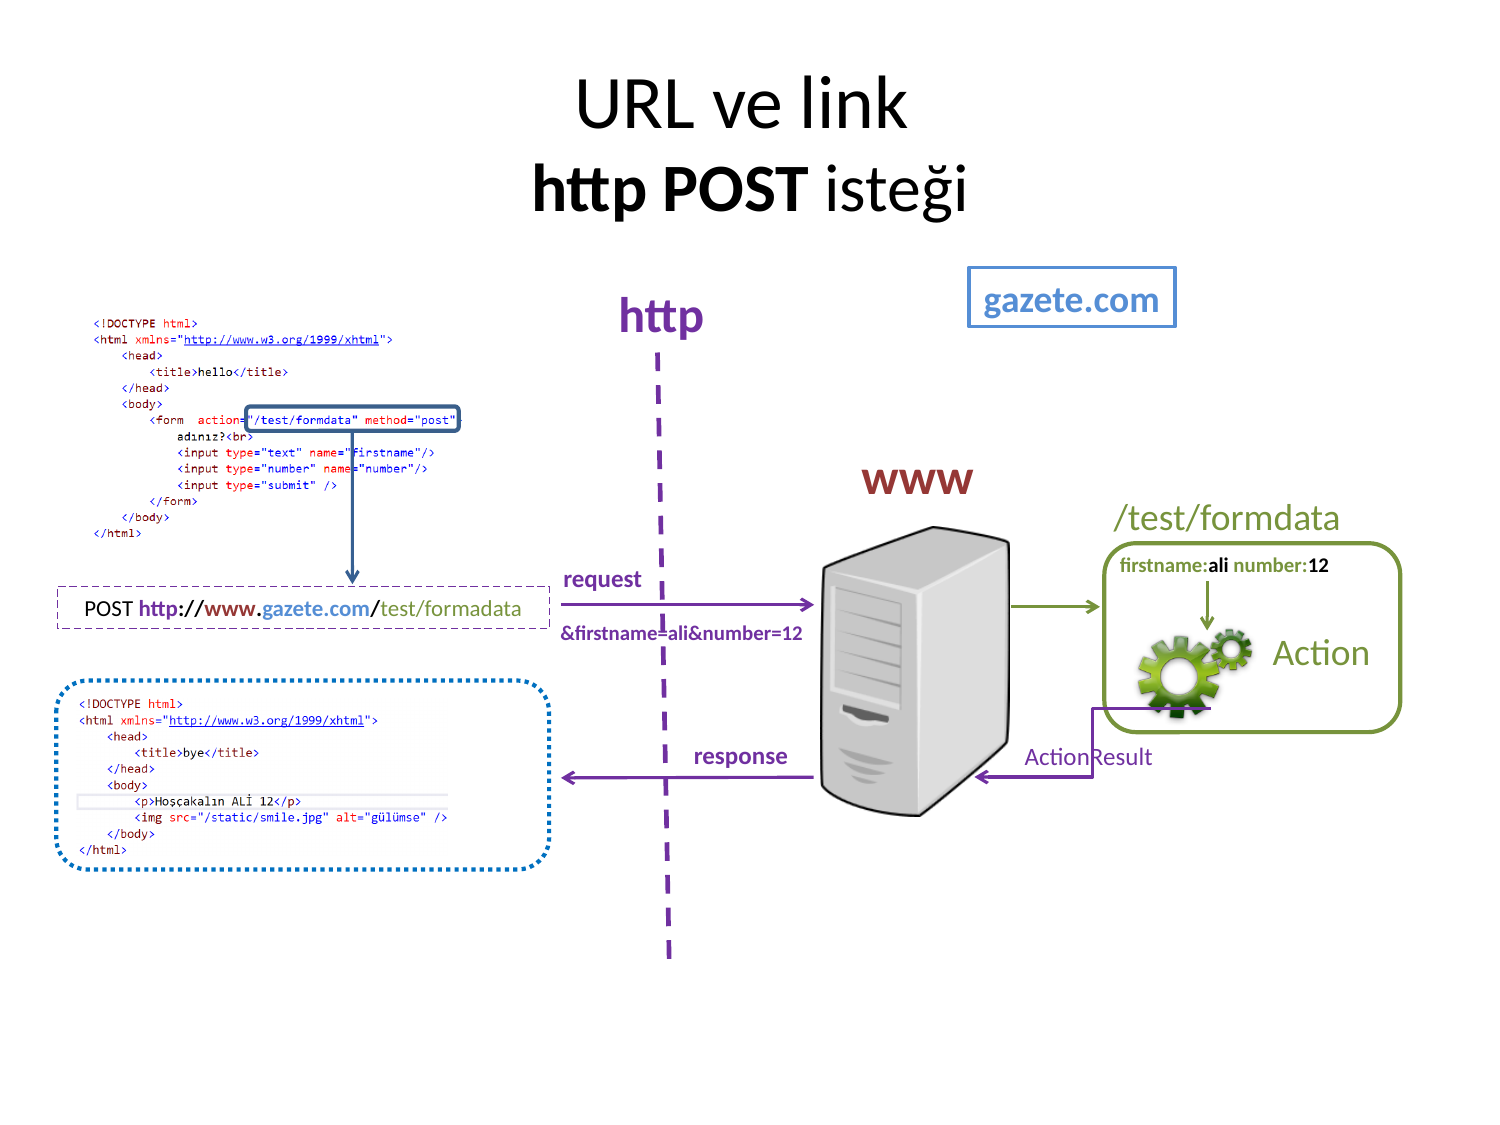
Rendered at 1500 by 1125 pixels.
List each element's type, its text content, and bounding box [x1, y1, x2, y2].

title URL ve link http POST isteği [75, 45, 1425, 233]
picture [92, 316, 464, 539]
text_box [974, 708, 1211, 778]
text_box POST http://www.gazete.com/test/formadata [57, 586, 550, 629]
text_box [657, 786, 670, 969]
text_box firstname:ali number:12 [1061, 543, 1387, 584]
text_box Action [1273, 620, 1386, 681]
text_box [54, 678, 552, 872]
text_box &firstname=ali&number=12 [674, 612, 815, 652]
text_box [1210, 546, 1403, 735]
text_box &firstname=ali&number=12 [519, 612, 652, 652]
text_box www [843, 437, 992, 512]
text_box [1102, 584, 1204, 706]
text_box /test/formdata [1098, 485, 1382, 543]
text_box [657, 352, 670, 604]
text_box gazete.com [969, 267, 1176, 327]
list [820, 526, 1010, 817]
text_box request [537, 555, 652, 600]
text_box http [591, 275, 731, 350]
picture [1123, 601, 1267, 745]
picture [76, 698, 448, 856]
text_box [657, 614, 670, 775]
text_box response [674, 732, 815, 775]
